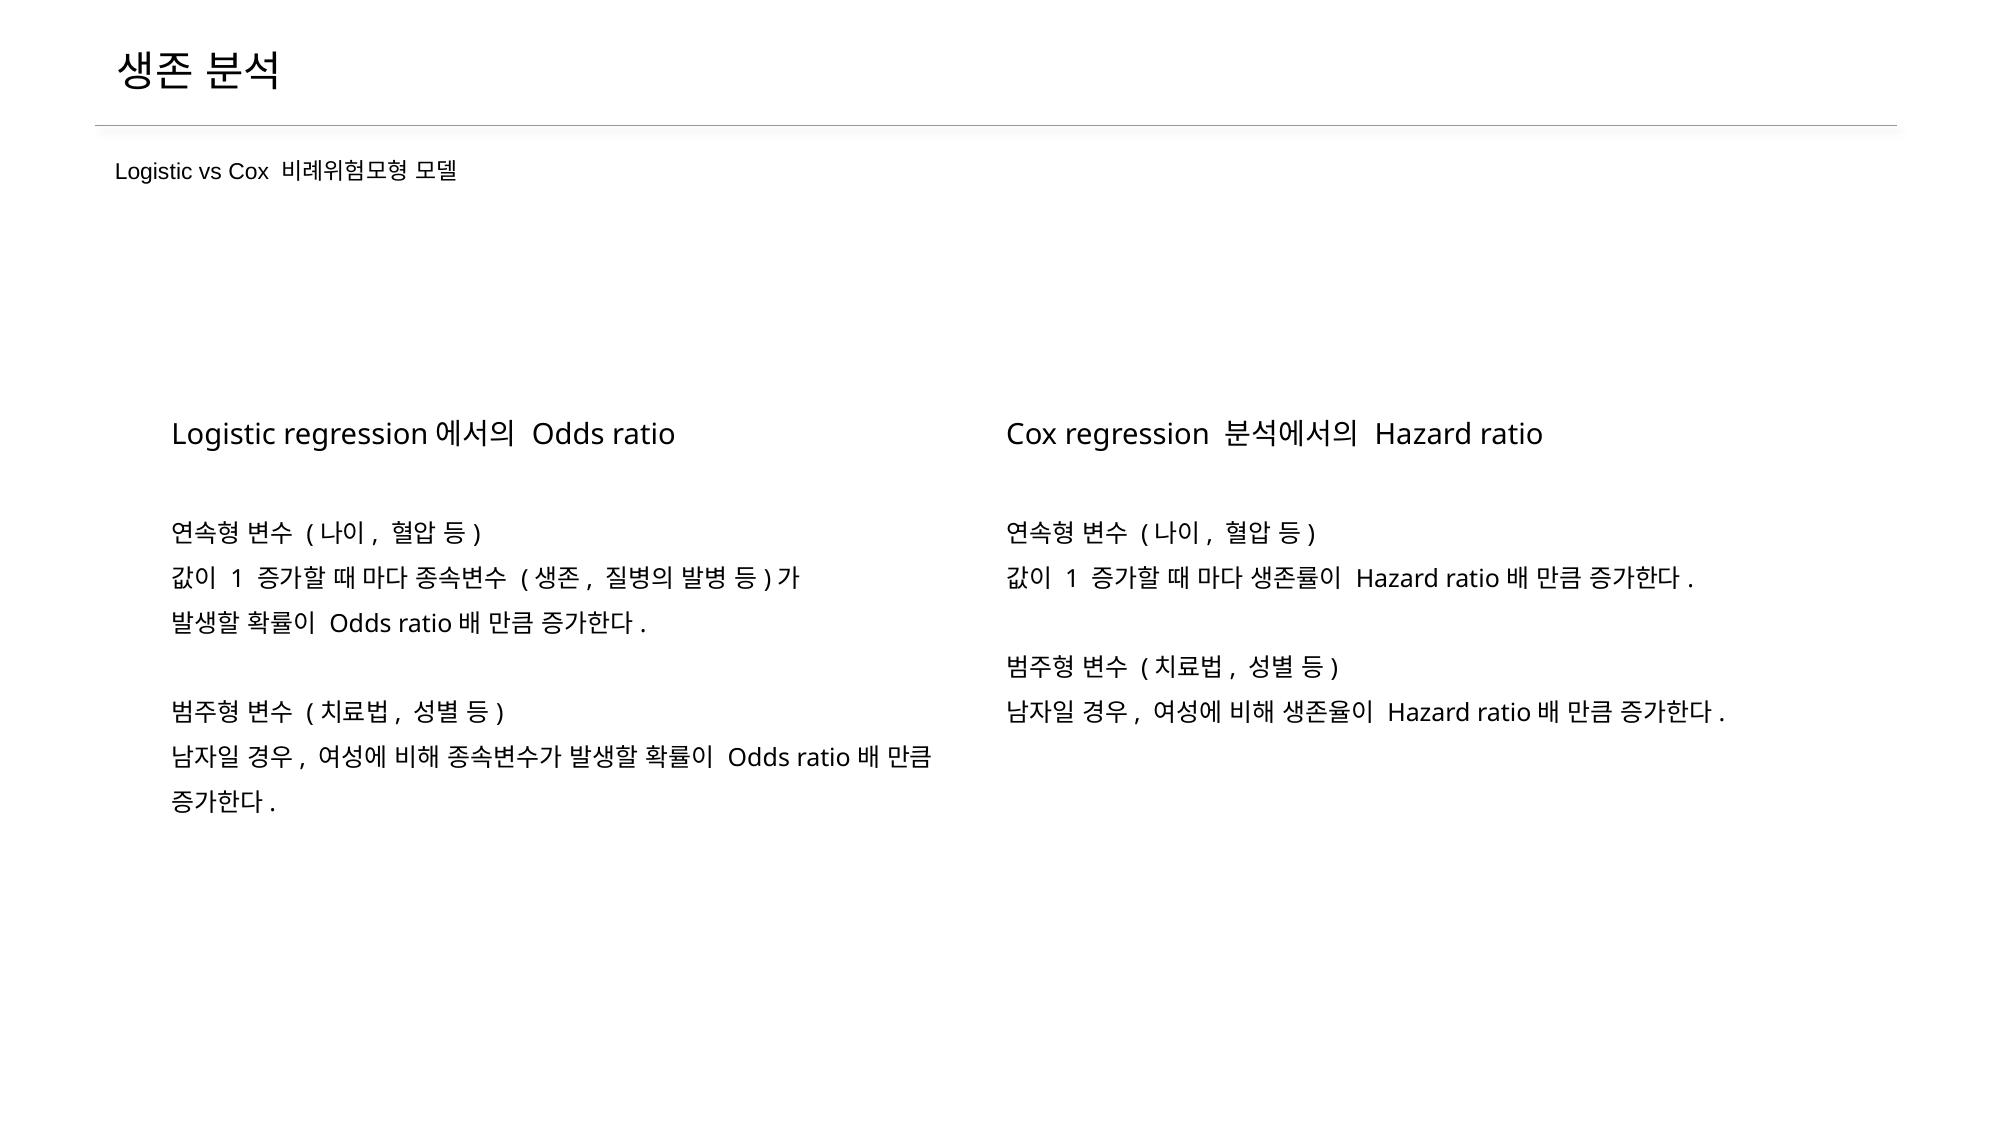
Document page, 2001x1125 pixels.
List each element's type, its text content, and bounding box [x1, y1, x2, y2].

text_box 생존 분석 [101, 36, 298, 102]
text_box Logistic regression에서의 Odds ratio 연속형 변수 (나이, 혈압 등) 값이 1 증가할 때 마다 종속변수 (생존, 질병의 발병 등)가 발생할 확률이 Odds ratio배 만큼 증가한다. 범주형 변수 (치료법, 성별 등) 남자일 경우, 여성에 비해 종속변수가 발생할 확률이 Odds ratio배 만큼 증가한다. [156, 390, 975, 824]
text_box Cox regression 분석에서의 Hazard ratio 연속형 변수 (나이, 혈압 등) 값이 1 증가할 때 마다 생존률이 Hazard ratio배 만큼 증가한다. 범주형 변수 (치료법, 성별 등) 남자일 경우, 여성에 비해 생존율이 Hazard ratio배 만큼 증가한다. [991, 390, 1785, 787]
text_box Logistic vs Cox 비례위험모형 모델 [100, 149, 473, 192]
